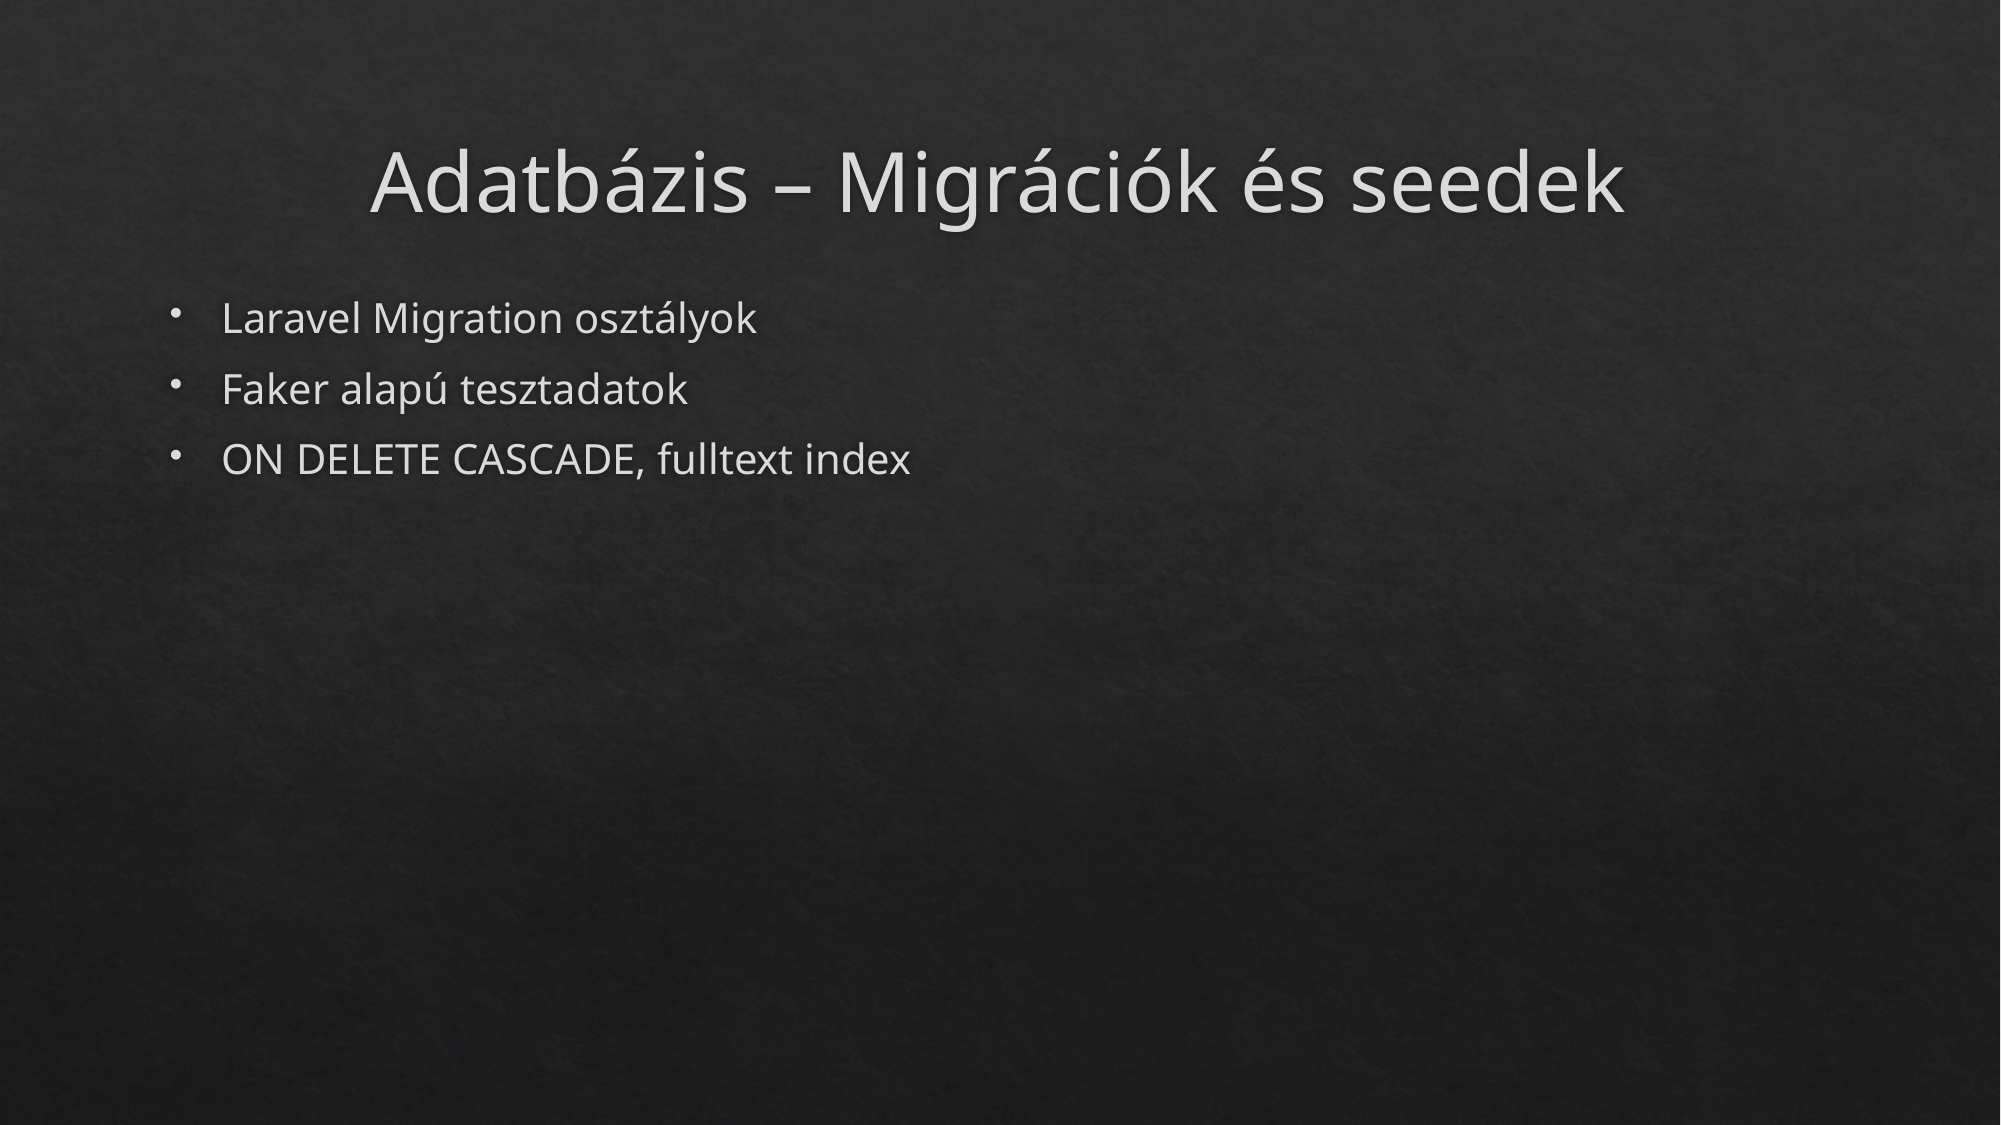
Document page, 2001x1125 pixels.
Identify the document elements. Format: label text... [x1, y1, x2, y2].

title Adatbázis – Migrációk és seedek [149, 99, 1849, 260]
list Laravel Migration osztályok Faker alapú tesztadatok ON DELETE CASCADE, fulltext index [149, 284, 1849, 950]
